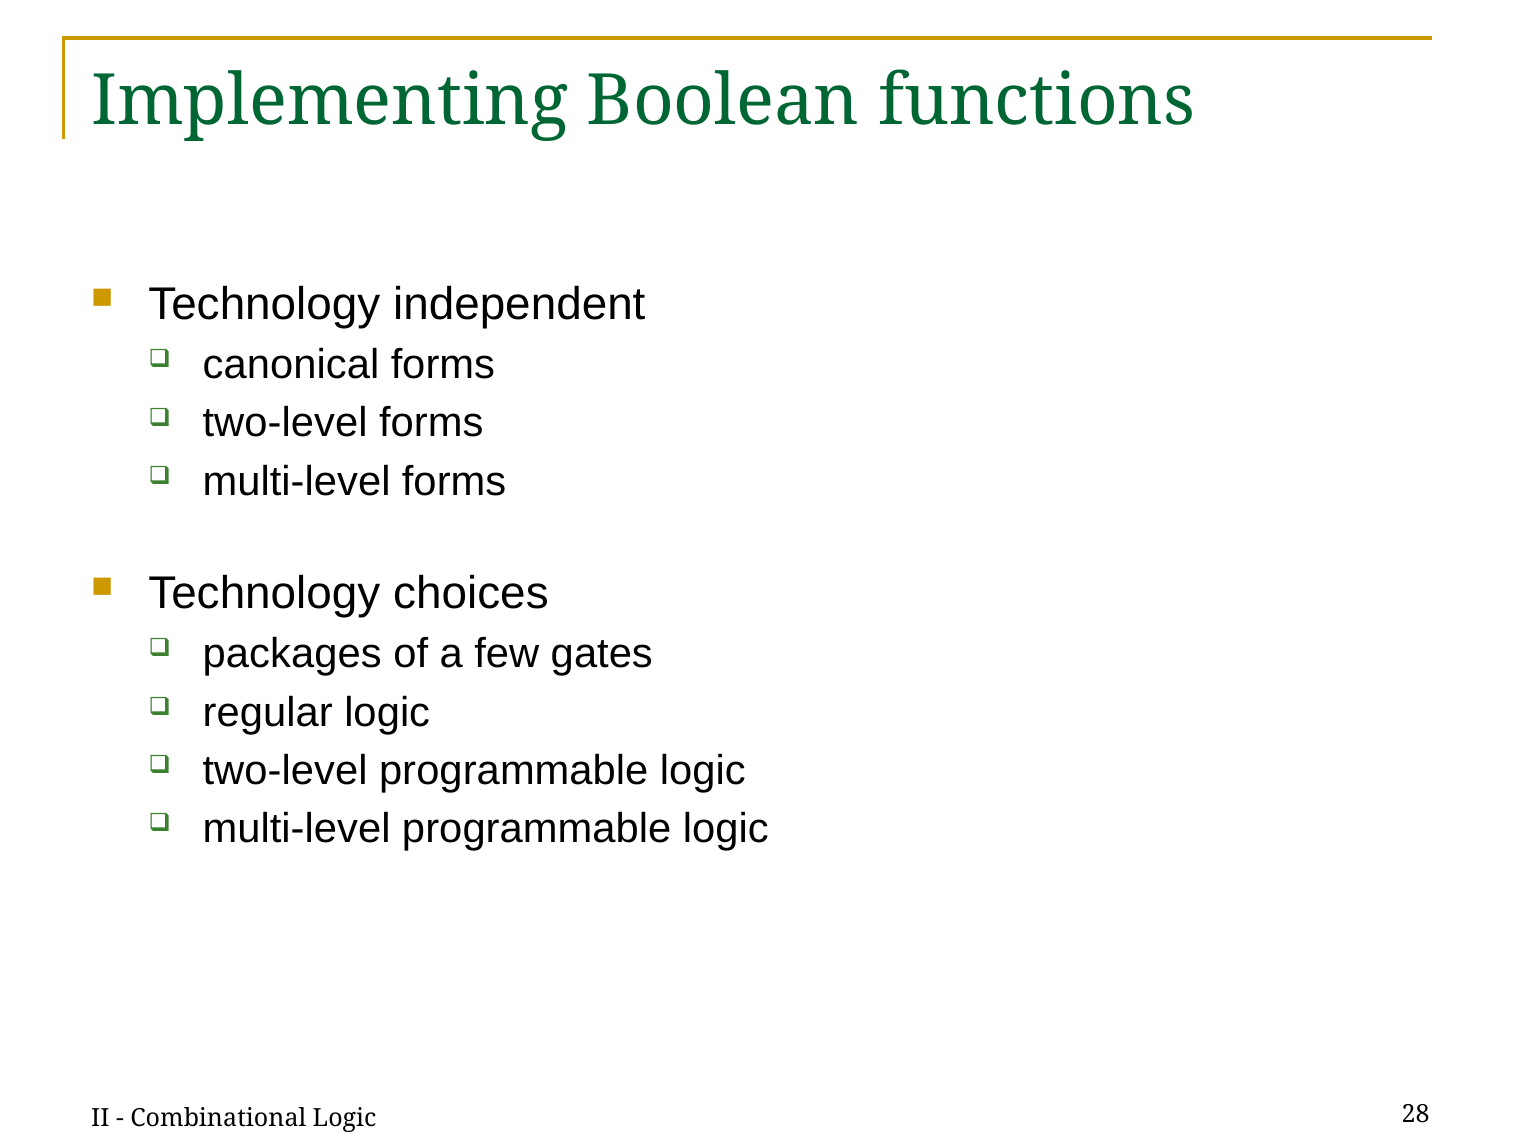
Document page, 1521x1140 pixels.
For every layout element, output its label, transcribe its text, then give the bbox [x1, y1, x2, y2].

list Technology independent canonical forms two-level forms multi-level forms Technology choices packages of a few gates regular logic two-level programmable logic multi-level programmable logic [76, 265, 1445, 1019]
title Implementing Boolean functions [76, 46, 1445, 236]
slide_number 28 [1089, 1062, 1445, 1139]
slide_number II - Combinational Logic [76, 1062, 431, 1139]
